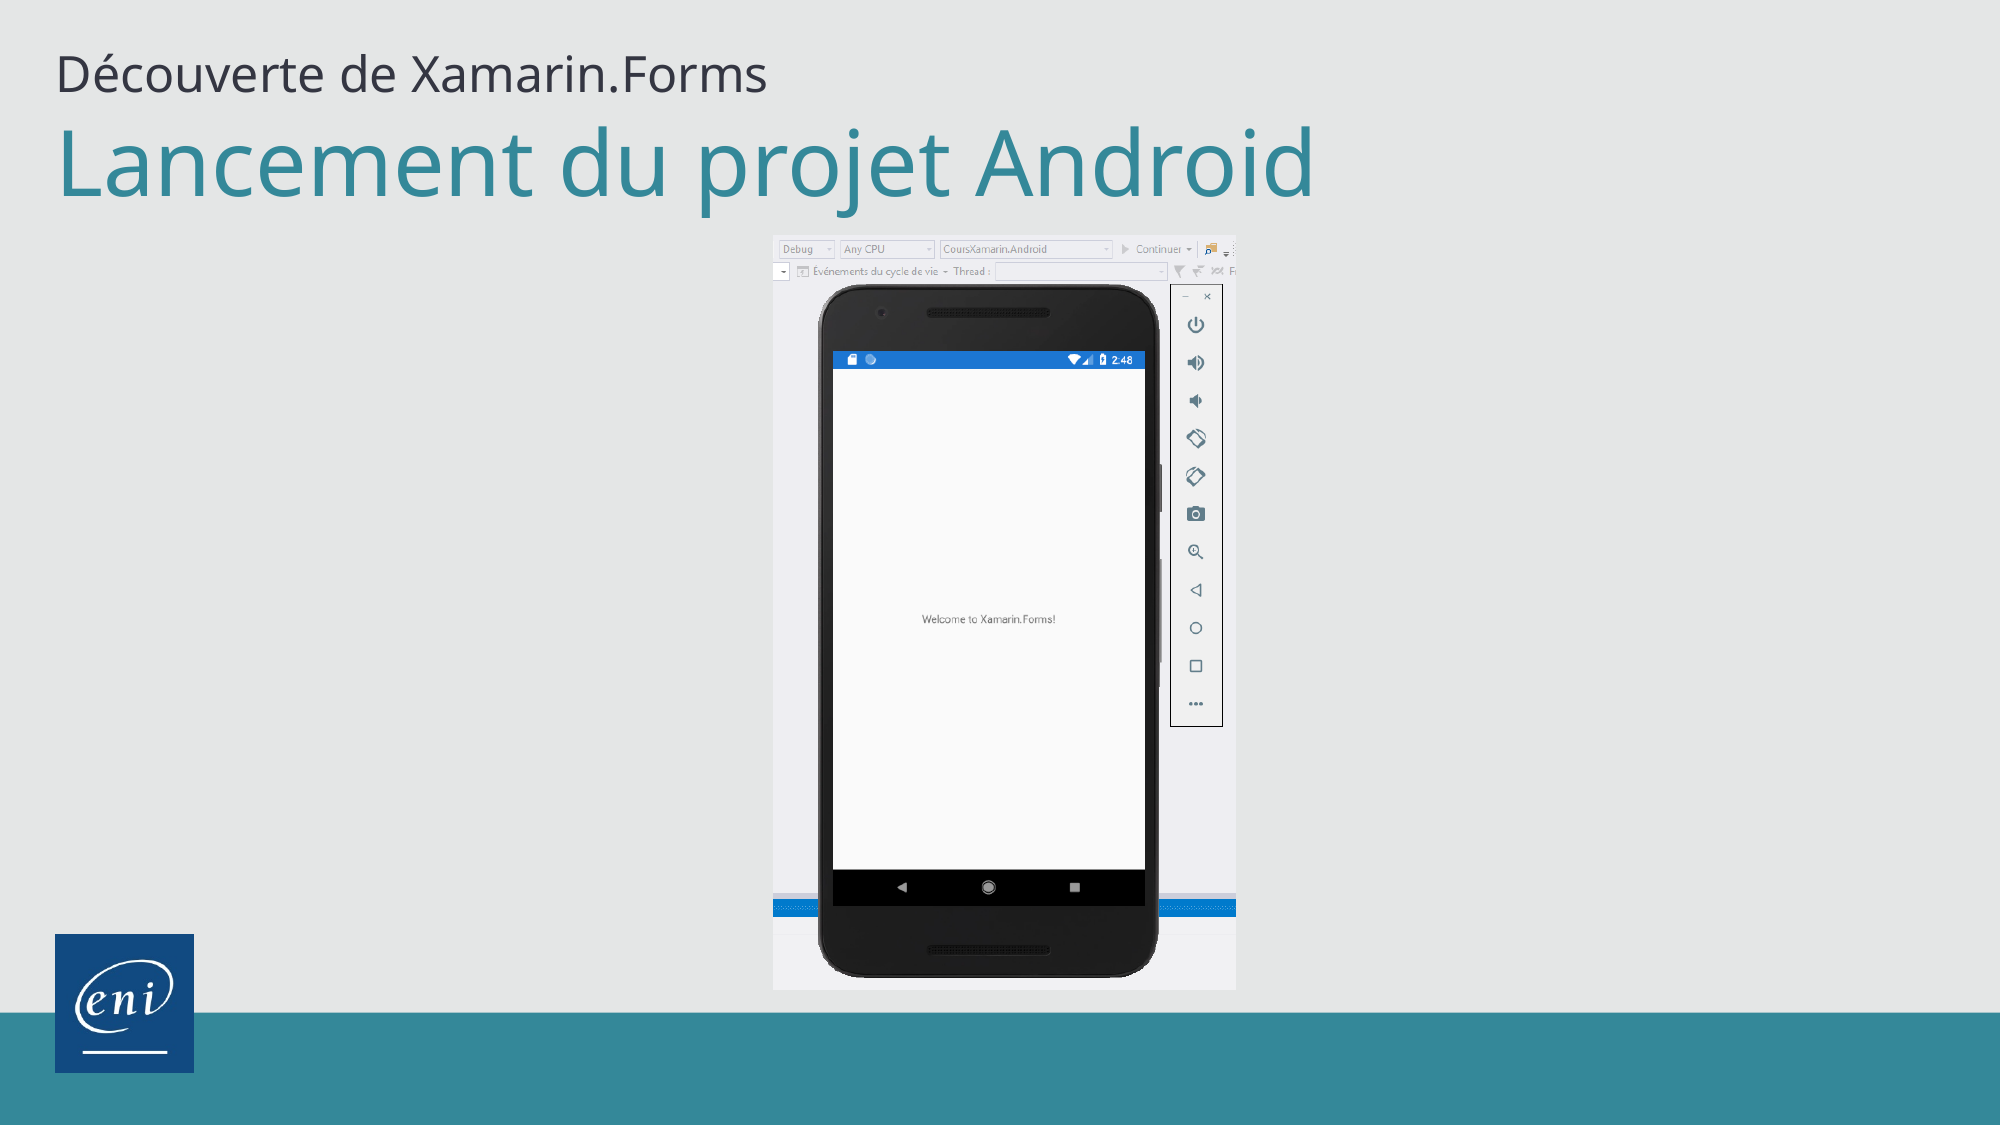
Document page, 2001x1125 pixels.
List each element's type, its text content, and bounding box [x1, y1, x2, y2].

picture [773, 235, 1236, 990]
title Lancement du projet Android [55, 104, 1952, 303]
list Découverte de Xamarin.Forms [55, 31, 1952, 103]
picture [55, 934, 194, 1073]
